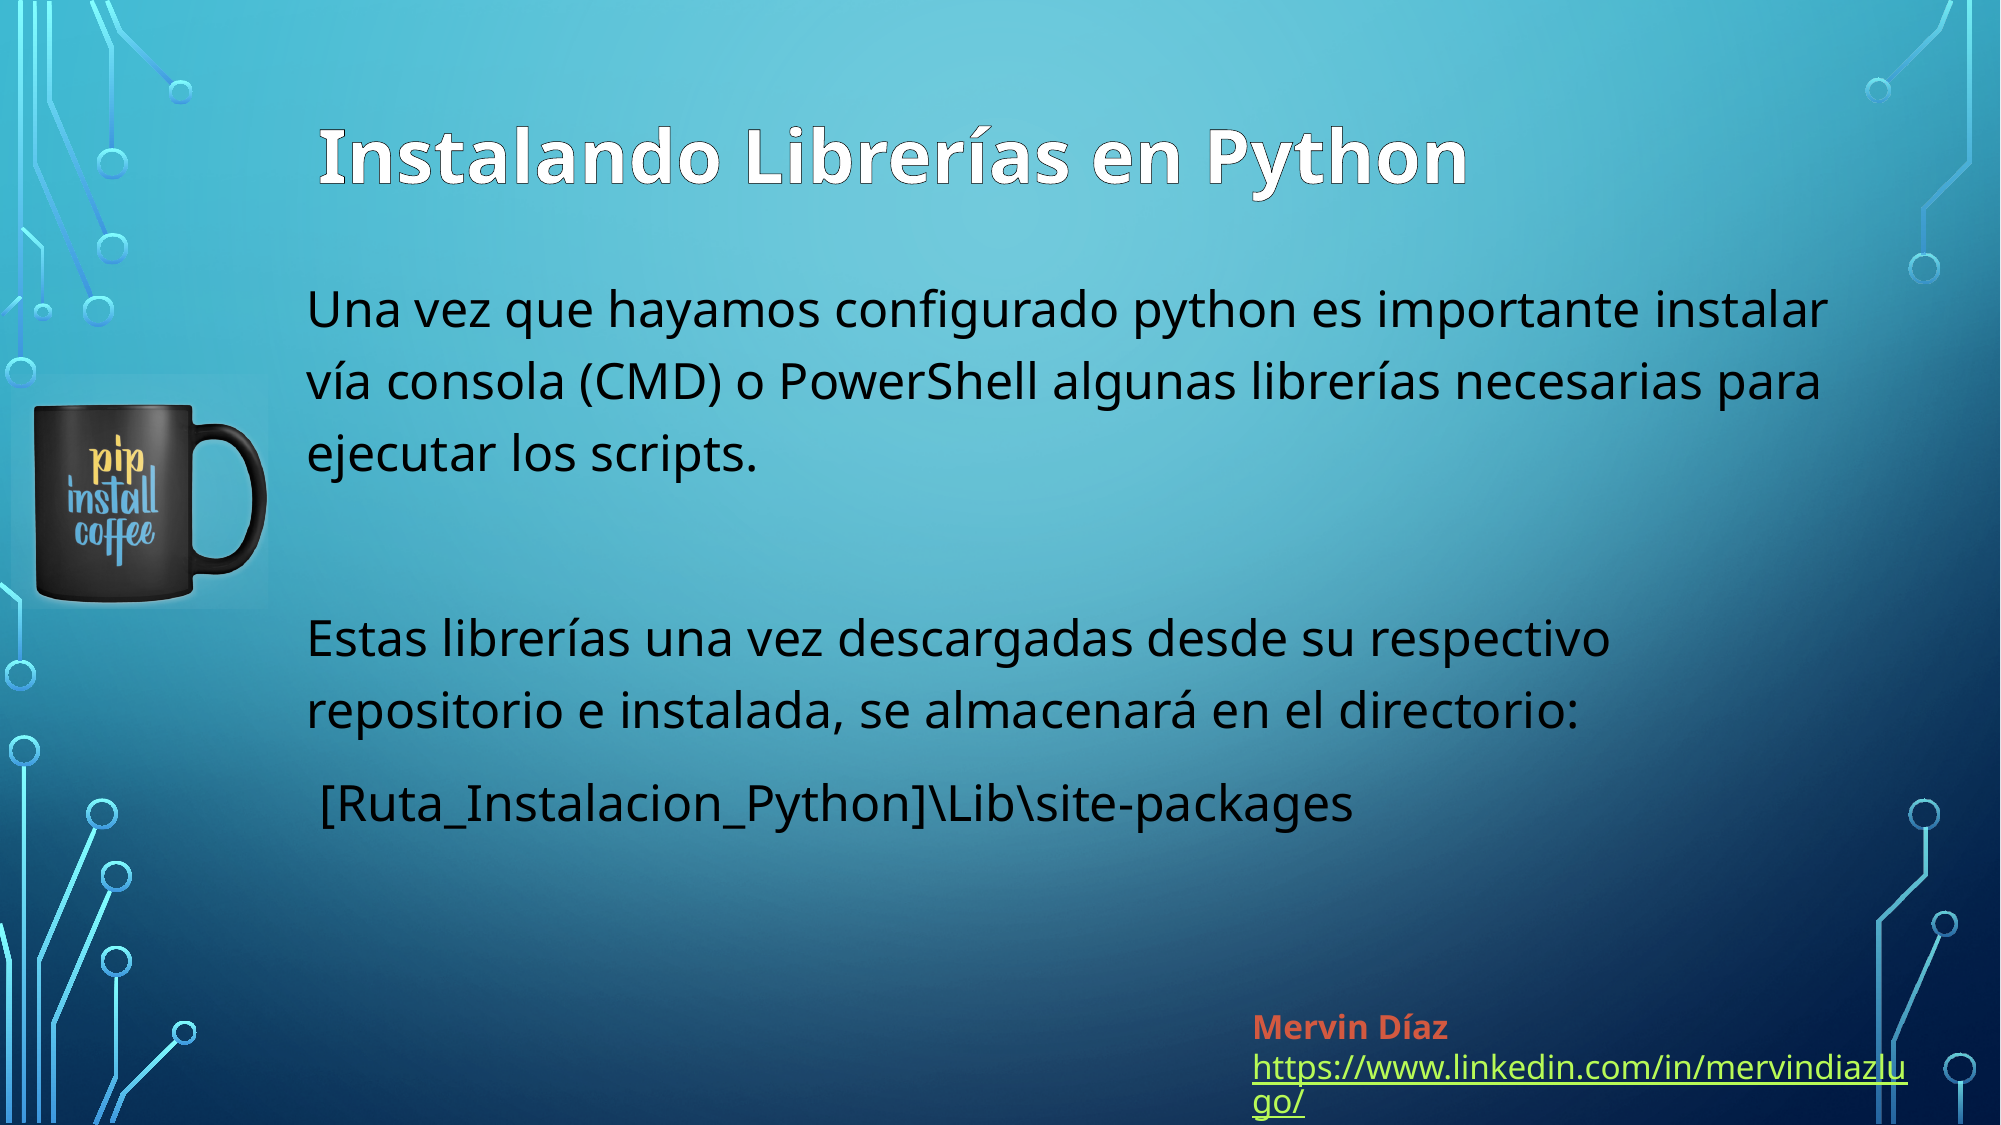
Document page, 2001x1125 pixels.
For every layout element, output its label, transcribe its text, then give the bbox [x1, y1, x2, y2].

title Instalando Librerías en Python [302, 106, 1743, 212]
list Una vez que hayamos configurado python es importante instalar vía consola (CMD) o PowerShell algunas librerías necesarias para ejecutar los scripts. Estas librerías una vez descargadas desde su respectivo repositorio e instalada, se almacenará en el directorio: [Ruta_Instalacion_Python]\Lib\site-packages [291, 257, 1857, 1083]
text_box Mervin Díaz https://www.linkedin.com/in/mervindiazlugo/ [1237, 999, 1928, 1100]
picture [10, 374, 269, 609]
